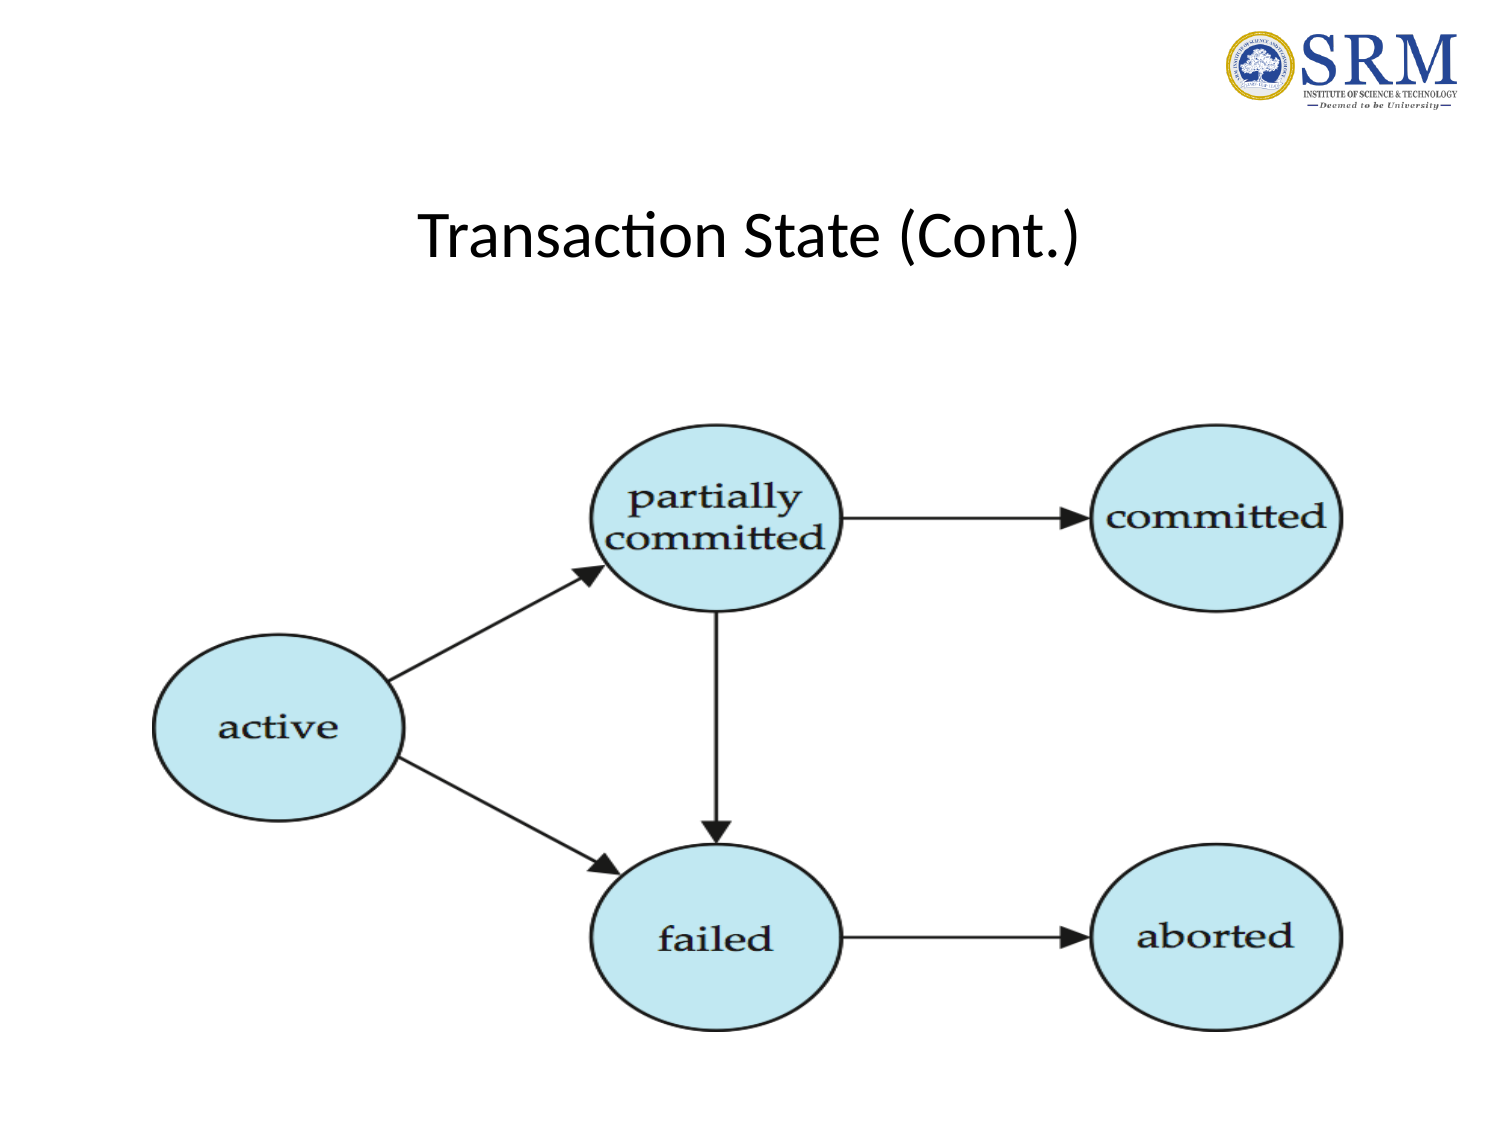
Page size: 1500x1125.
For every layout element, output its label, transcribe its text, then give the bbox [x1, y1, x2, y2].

picture [152, 420, 1348, 1032]
picture [1222, 25, 1461, 114]
title Transaction State (Cont.) [75, 183, 1425, 279]
